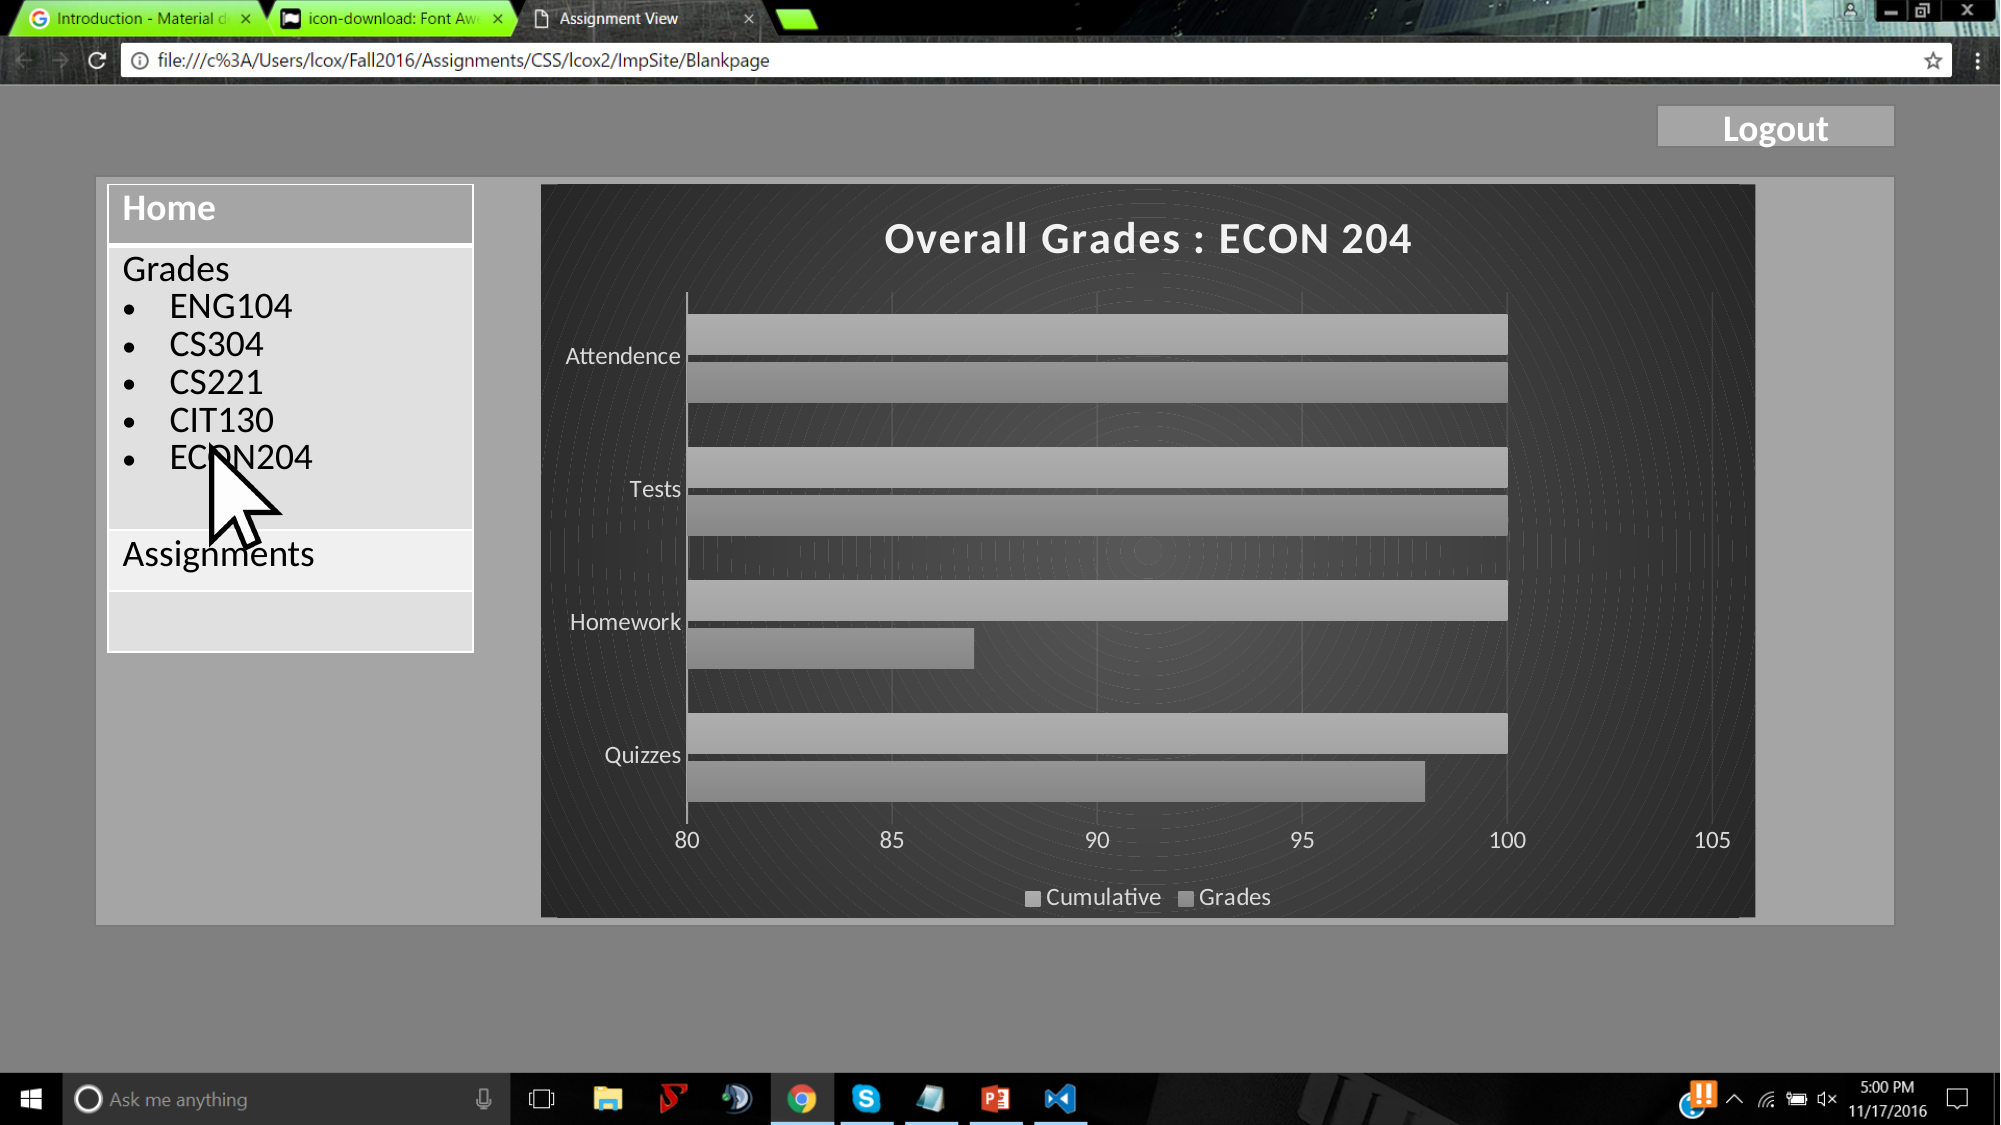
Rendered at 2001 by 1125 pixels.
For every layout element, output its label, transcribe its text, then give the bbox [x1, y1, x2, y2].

text_box Logout [1656, 104, 1896, 148]
table_cell Assignments [109, 531, 472, 590]
table_cell [109, 592, 472, 651]
chart [541, 184, 1756, 918]
text_box [94, 175, 1896, 927]
picture [0, 0, 2000, 1125]
table_cell Grades ENG104 CS304 CS221 CIT130 ECON204 [109, 248, 472, 529]
table_header Home [109, 185, 472, 243]
